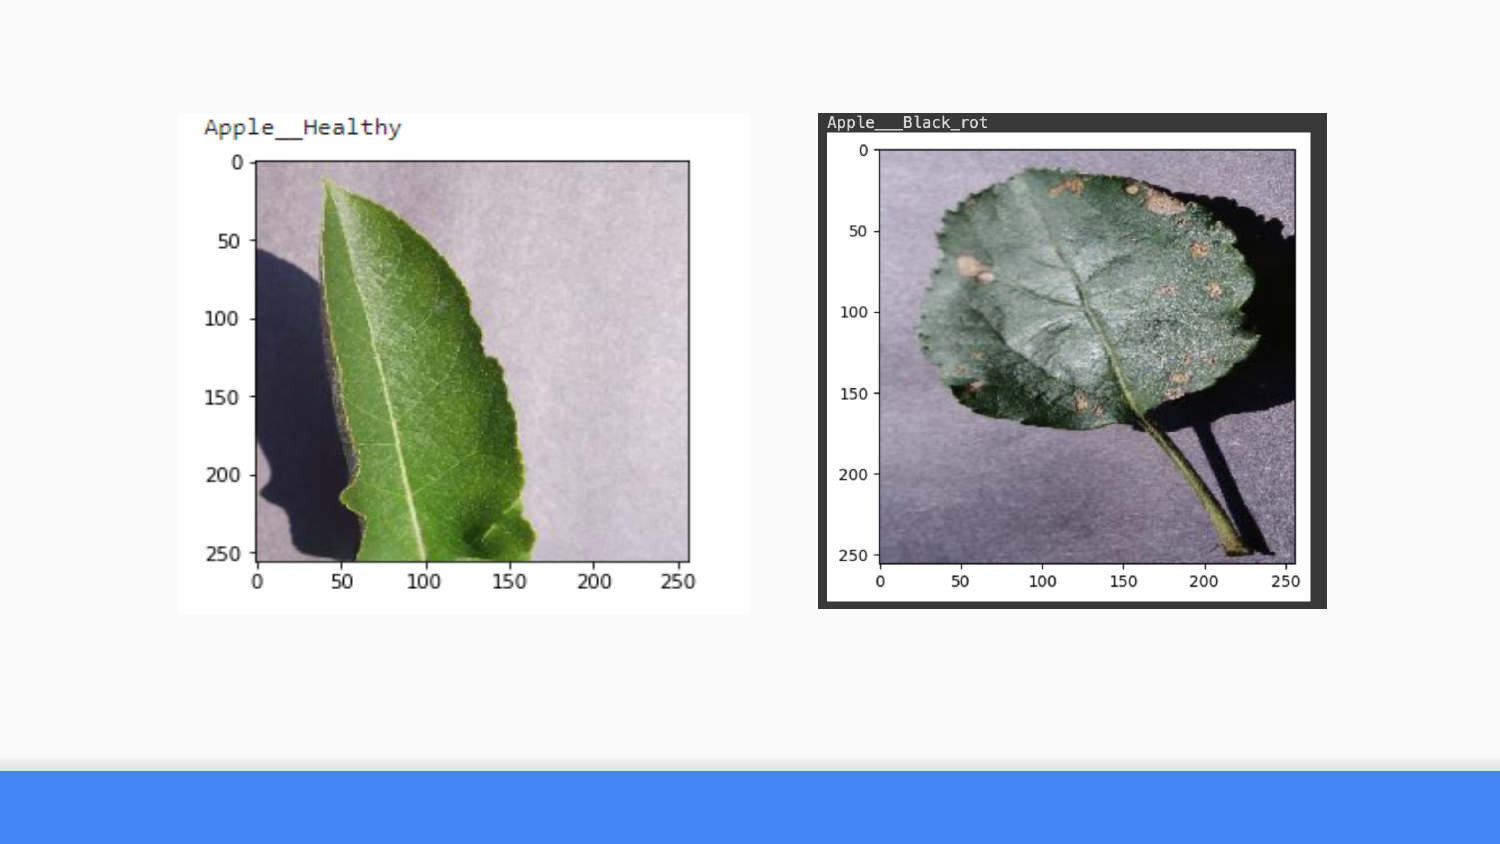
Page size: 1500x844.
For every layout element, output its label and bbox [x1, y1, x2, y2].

picture [177, 113, 751, 616]
picture [818, 113, 1327, 610]
